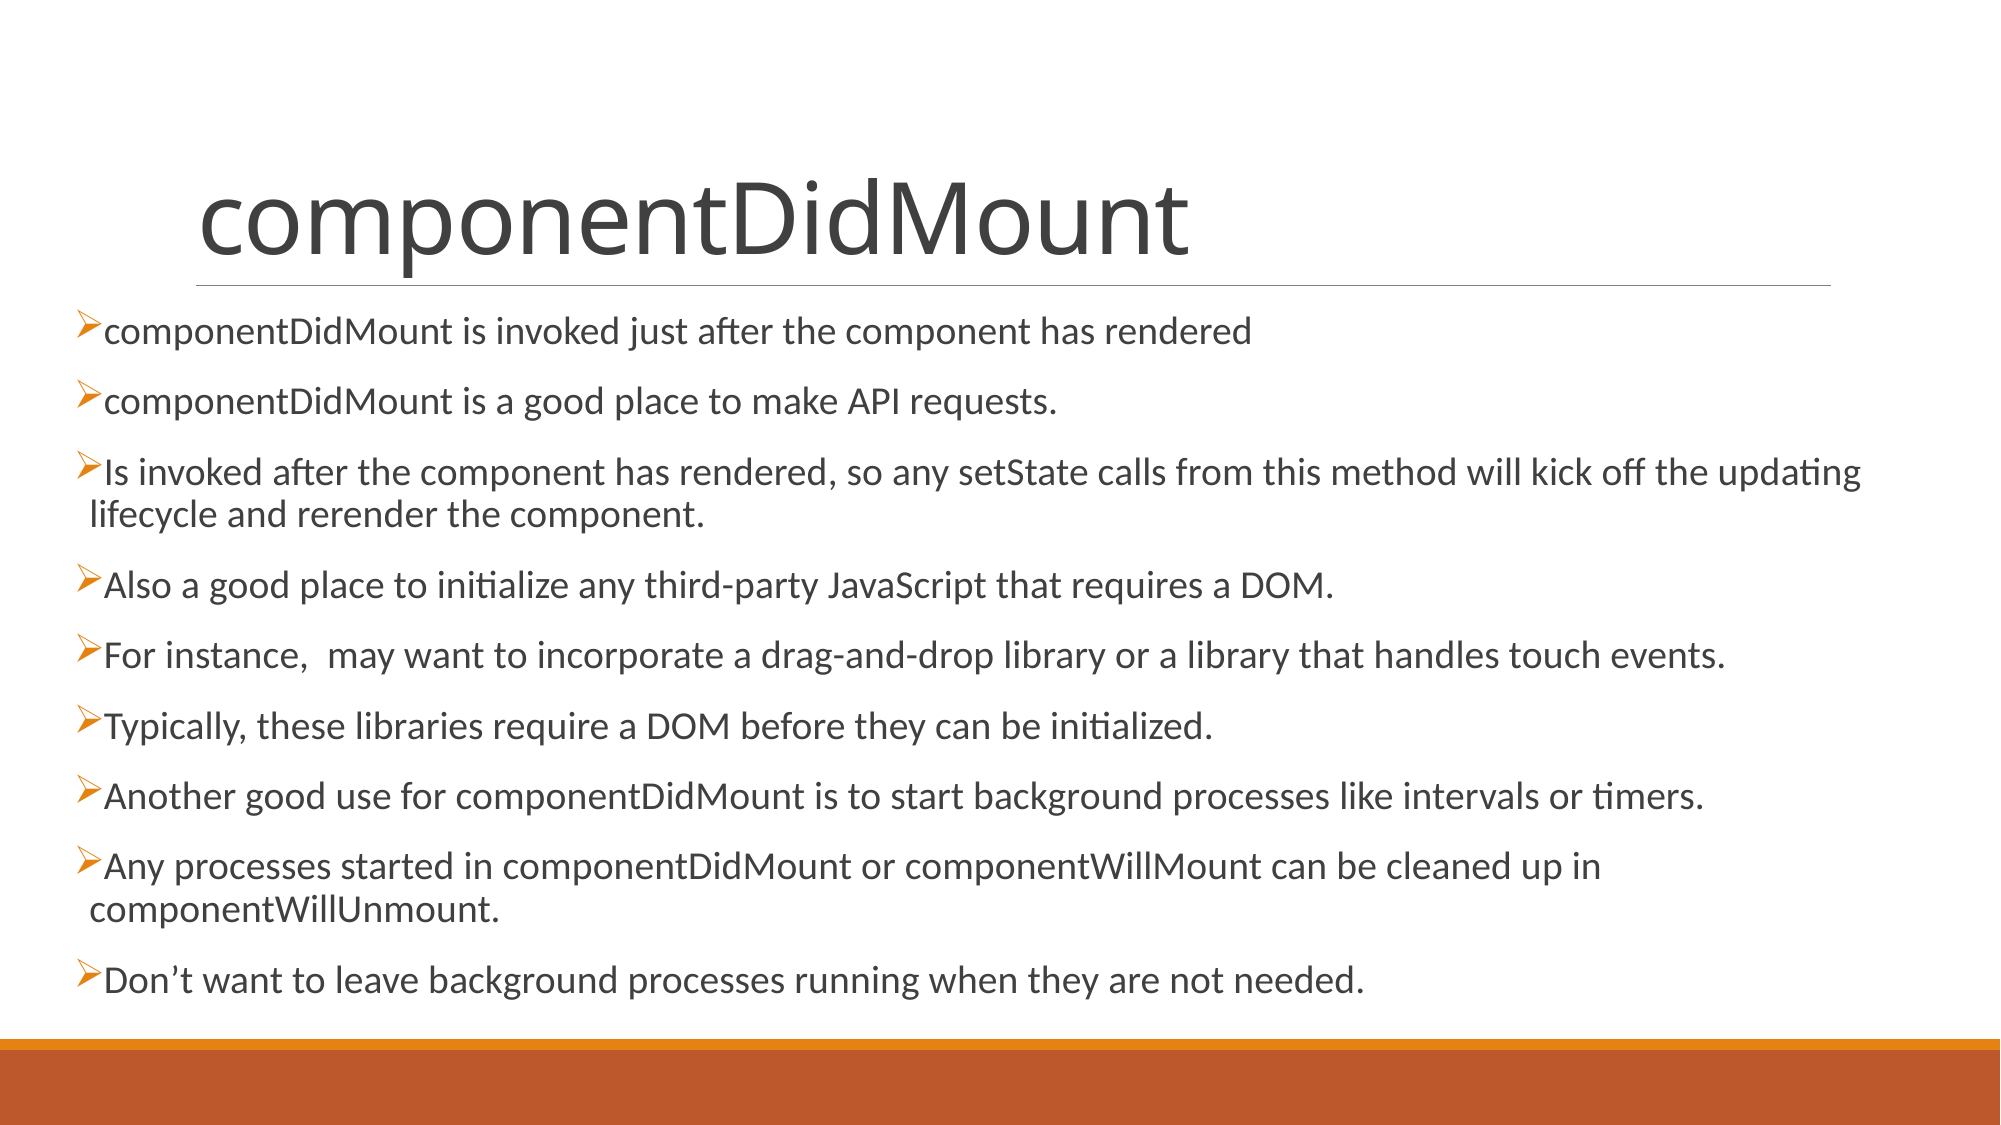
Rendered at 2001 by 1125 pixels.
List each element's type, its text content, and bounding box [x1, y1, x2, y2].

list componentDidMount is invoked just after the component has rendered componentDidMount is a good place to make API requests. Is invoked after the component has rendered, so any setState calls from this method will kick off the updating lifecycle and rerender the component. Also a good place to initialize any third-party JavaScript that requires a DOM. For instance, may want to incorporate a drag-and-drop library or a library that handles touch events. Typically, these libraries require a DOM before they can be initialized. Another good use for componentDidMount is to start background processes like intervals or timers. Any processes started in componentDidMount or componentWillMount can be cleaned up in componentWillUnmount. Don’t want to leave background processes running when they are not needed. [73, 302, 1963, 1011]
title componentDidMount [182, 44, 1833, 283]
